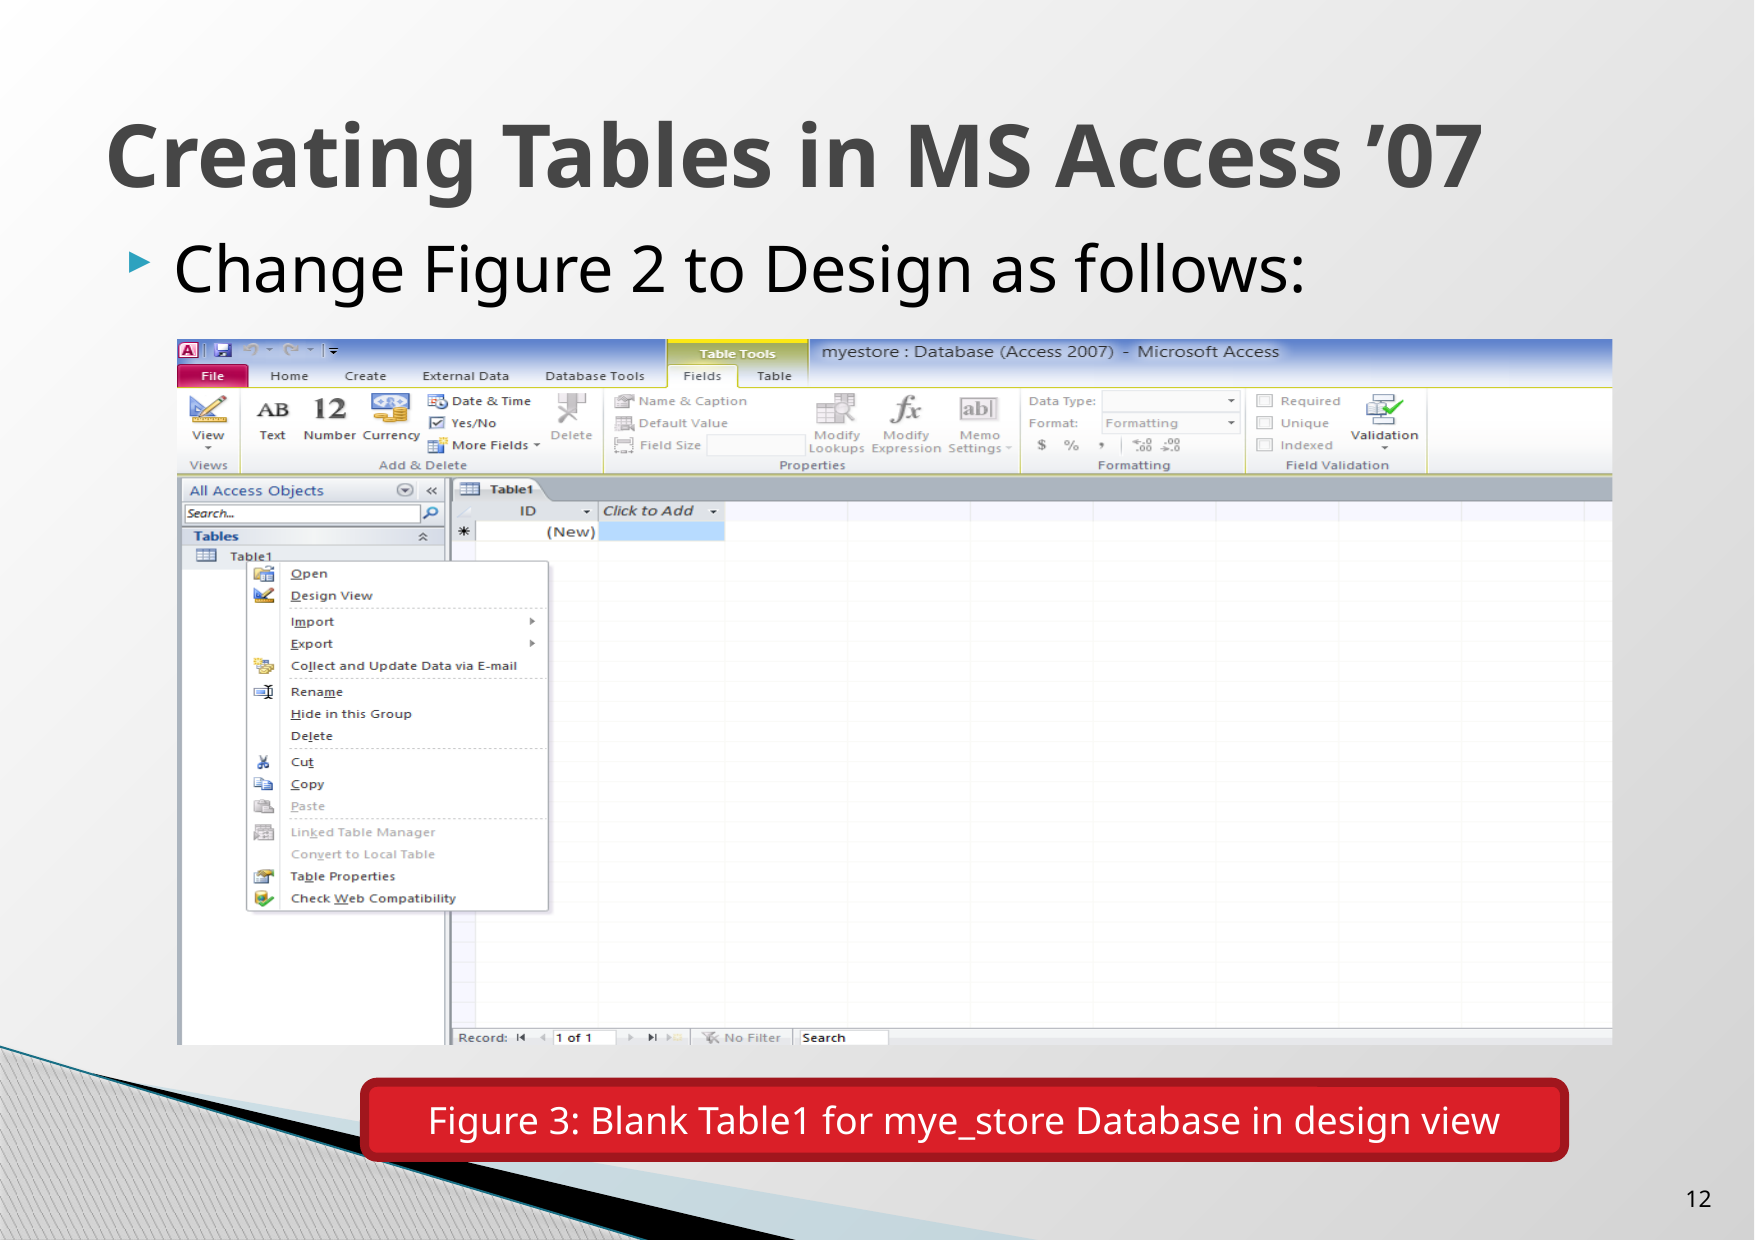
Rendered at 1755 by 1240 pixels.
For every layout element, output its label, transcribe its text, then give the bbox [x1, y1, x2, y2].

text_box Figure 3: Blank Table1 for mye_store Database in design view [359, 1077, 1570, 1162]
slide_number 12 [1658, 1158, 1729, 1225]
picture [176, 339, 1613, 1045]
title Creating Tables in MS Access ’07 [87, 49, 1667, 257]
list Change Figure 2 to Design as follows: [87, 257, 1667, 1086]
